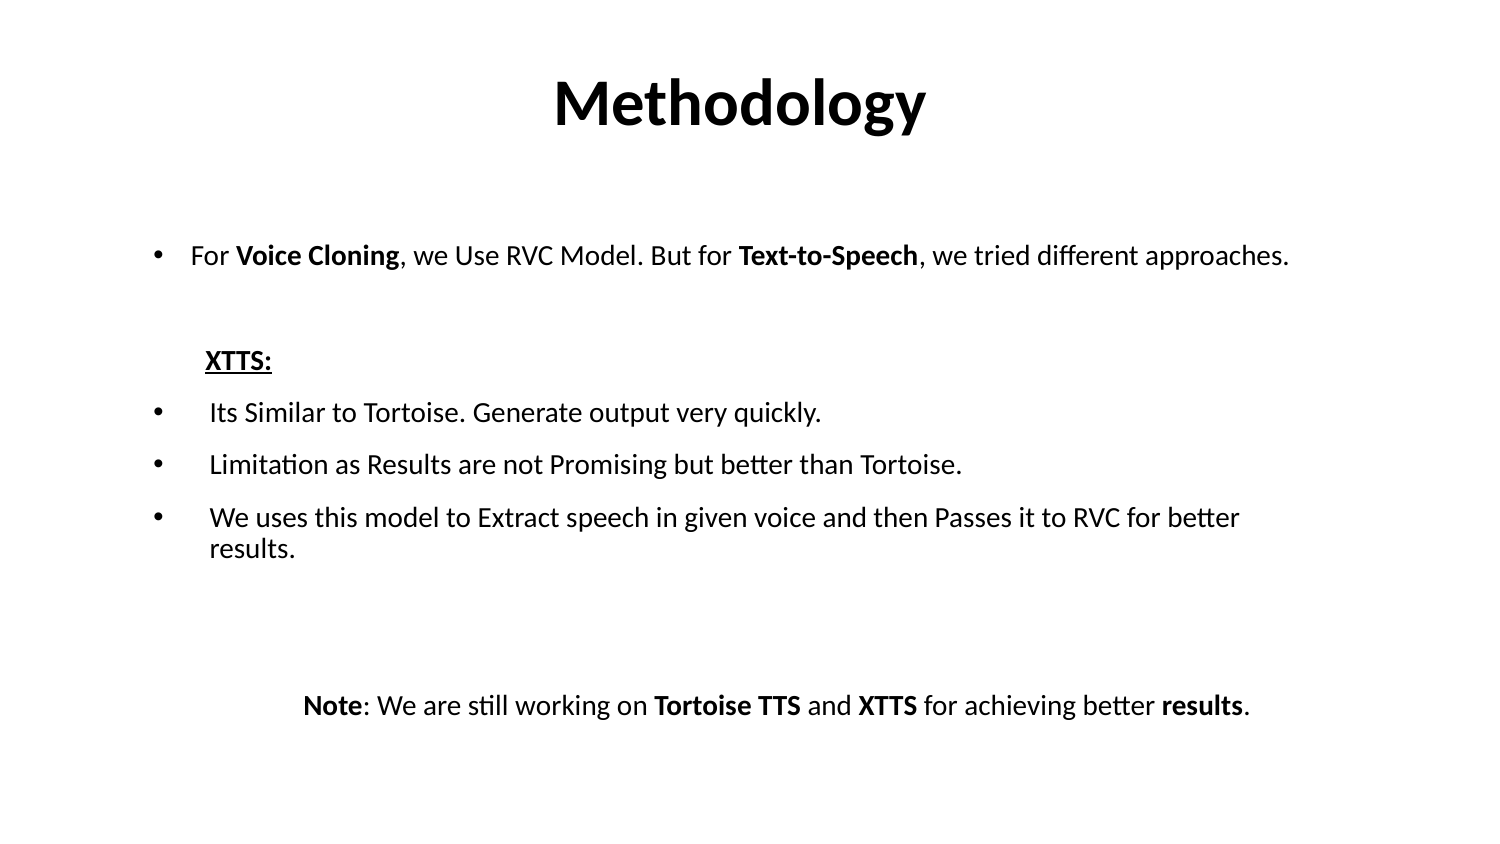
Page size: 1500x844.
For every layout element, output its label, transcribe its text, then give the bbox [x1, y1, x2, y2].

text_box For Voice Cloning, we Use RVC Model. But for Text-to-Speech, we tried different approaches. XTTS: Its Similar to Tortoise. Generate output very quickly. Limitation as Results are not Promising but better than Tortoise. We uses this model to Extract speech in given voice and then Passes it to RVC for better results. Note: We are still working on Tortoise TTS and XTTS for achieving better results. [138, 233, 1342, 744]
text_box Methodology [538, 51, 943, 146]
